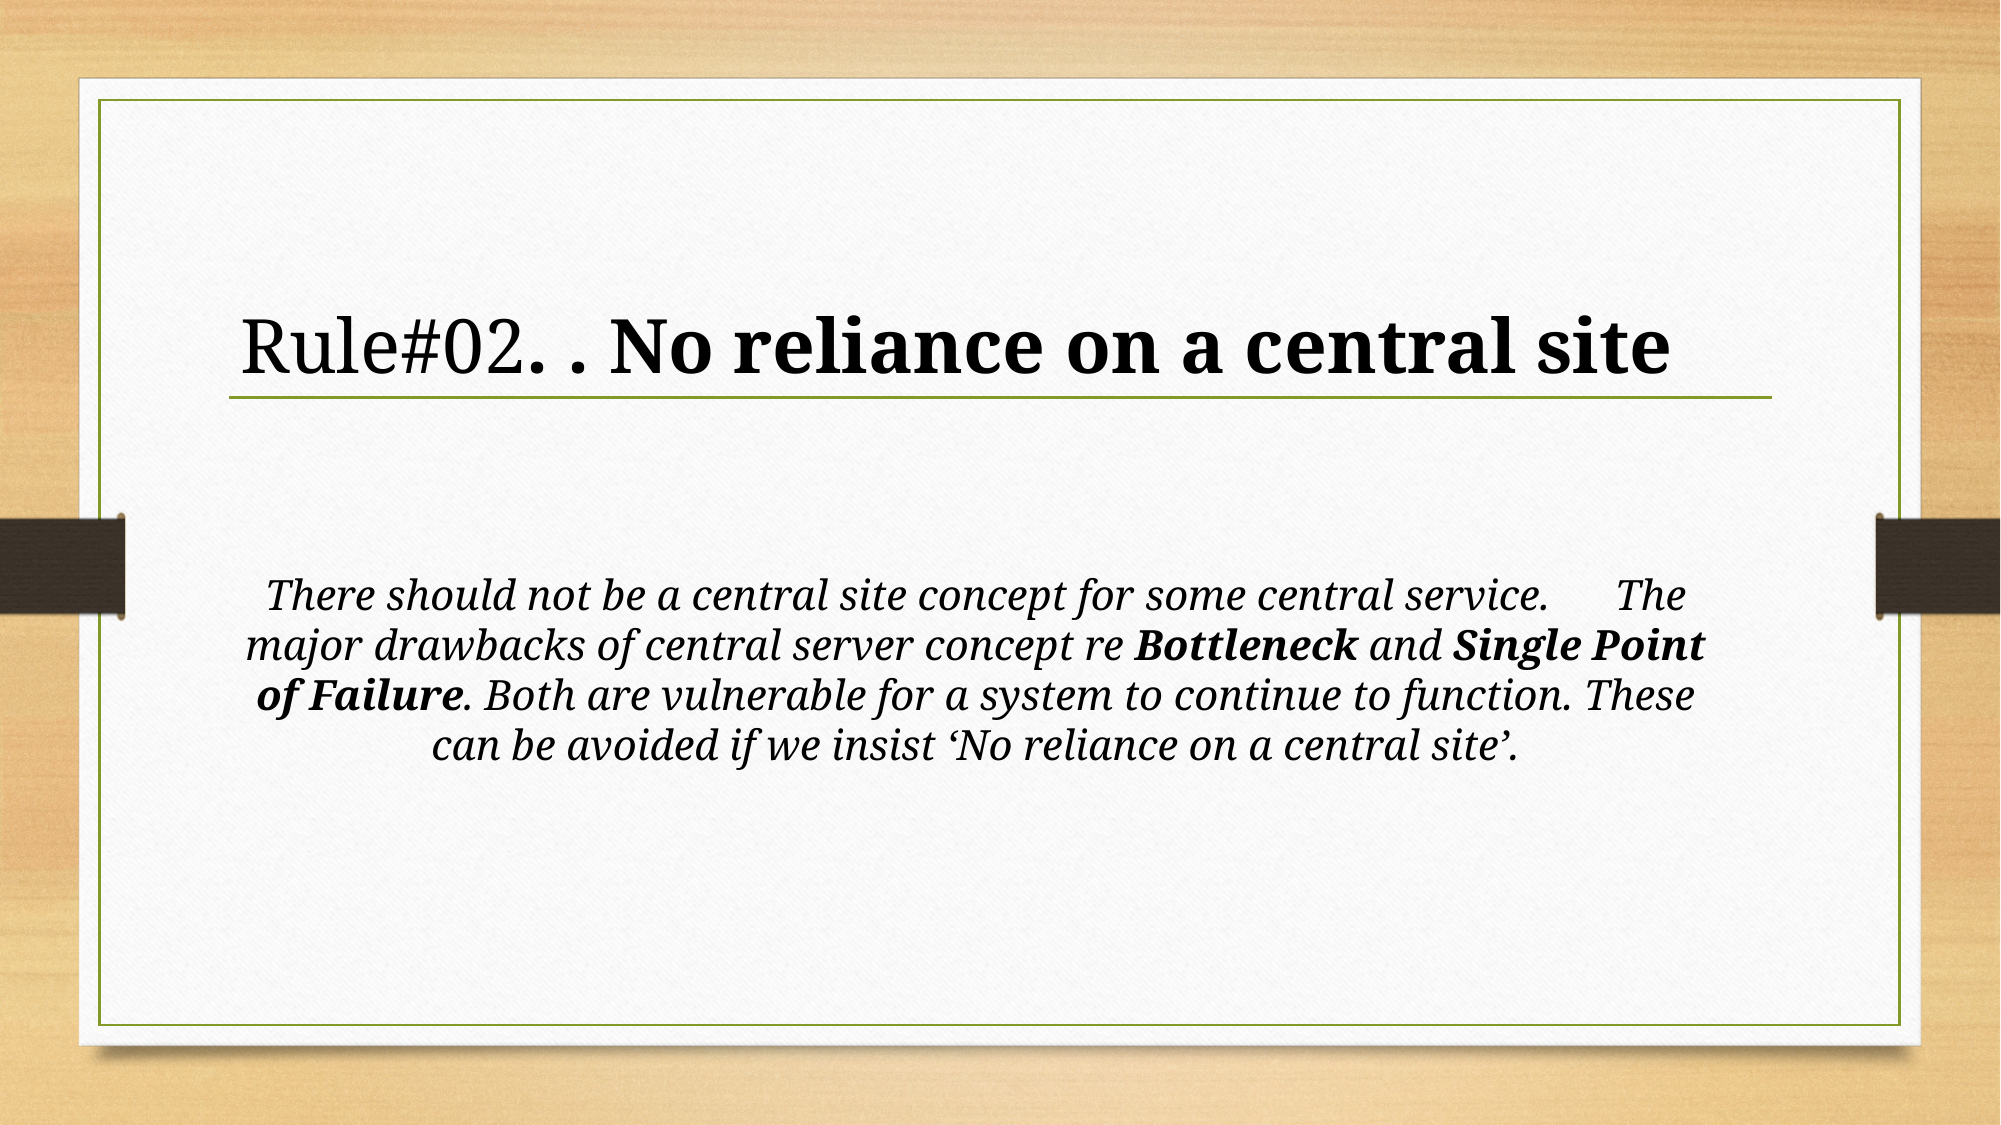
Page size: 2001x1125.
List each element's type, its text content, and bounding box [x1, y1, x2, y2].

picture [0, 0, 2001, 1125]
text_box Rule#02. . No reliance on a central site There should not be a central site concept for some central service. The major drawbacks of central server concept re Bottleneck and Single Point of Failure. Both are vulnerable for a system to continue to function. These can be avoided if we insist ‘No reliance on a central site’. [225, 291, 1726, 821]
